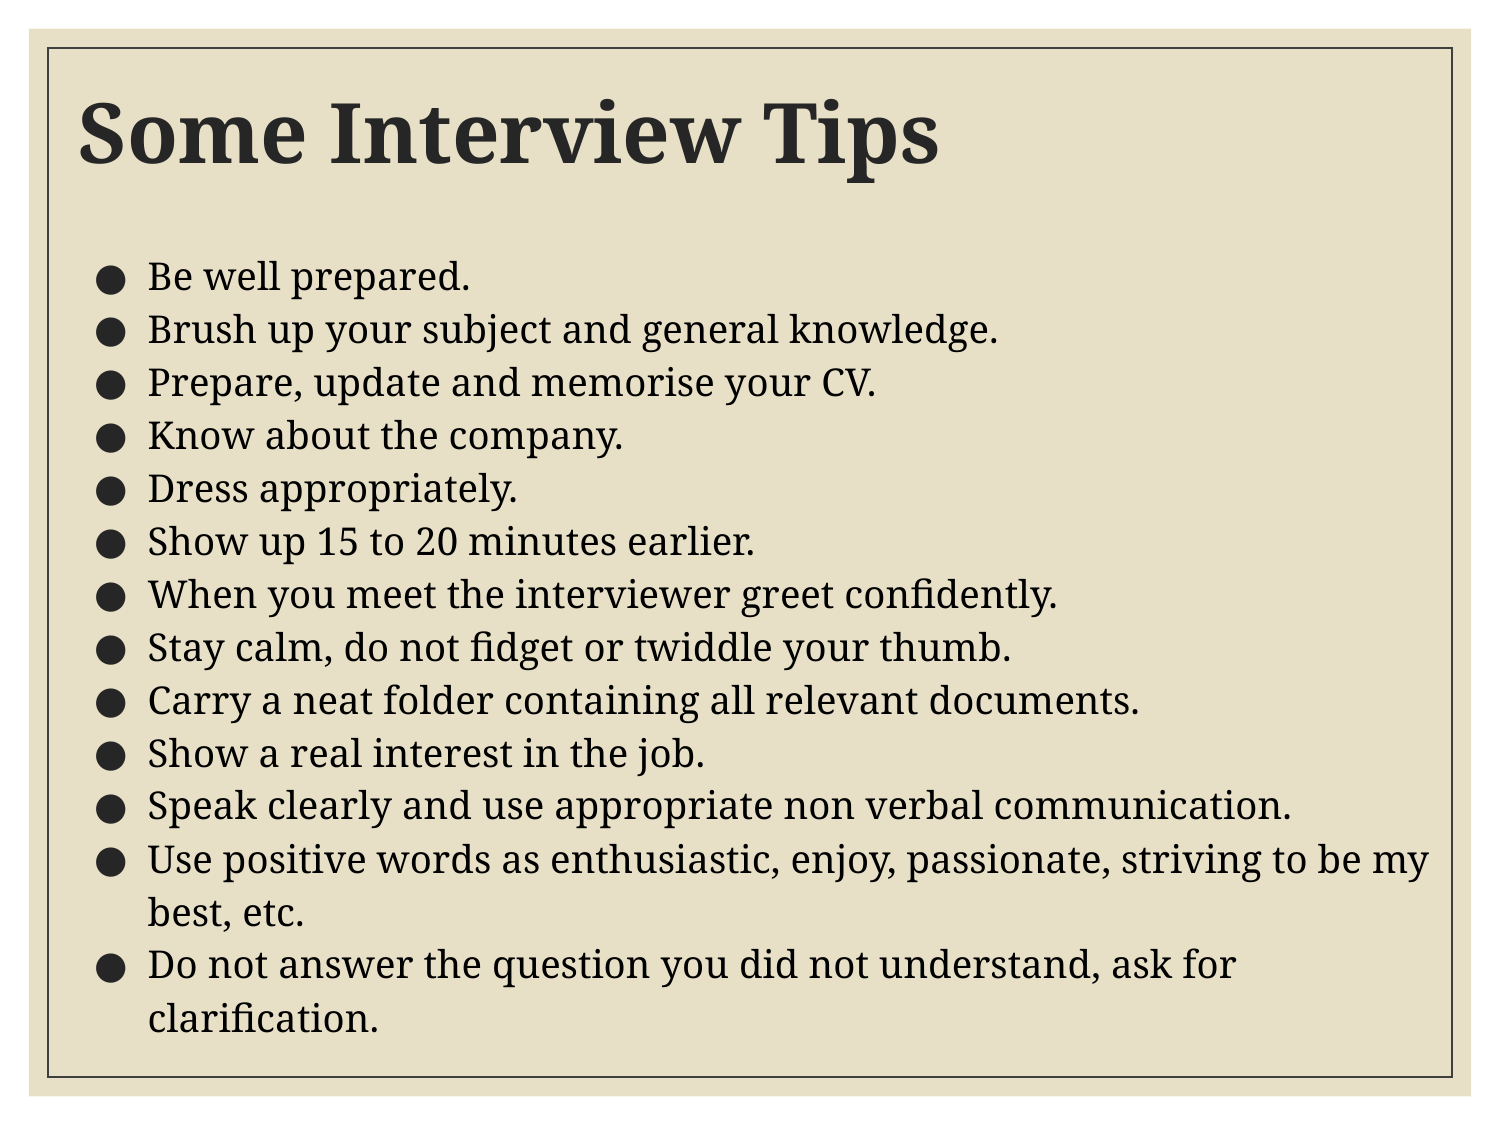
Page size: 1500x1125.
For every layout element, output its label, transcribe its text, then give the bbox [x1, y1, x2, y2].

title Some Interview Tips [63, 70, 1324, 204]
list Be well prepared. Brush up your subject and general knowledge. Prepare, update and memorise your CV. Know about the company. Dress appropriately. Show up 15 to 20 minutes earlier. When you meet the interviewer greet confidently. Stay calm, do not fidget or twiddle your thumb. Carry a neat folder containing all relevant documents. Show a real interest in the job. Speak clearly and use appropriate non verbal communication. Use positive words as enthusiastic, enjoy, passionate, striving to be my best, etc. Do not answer the question you did not understand, ask for clarification. [63, 237, 1450, 1053]
